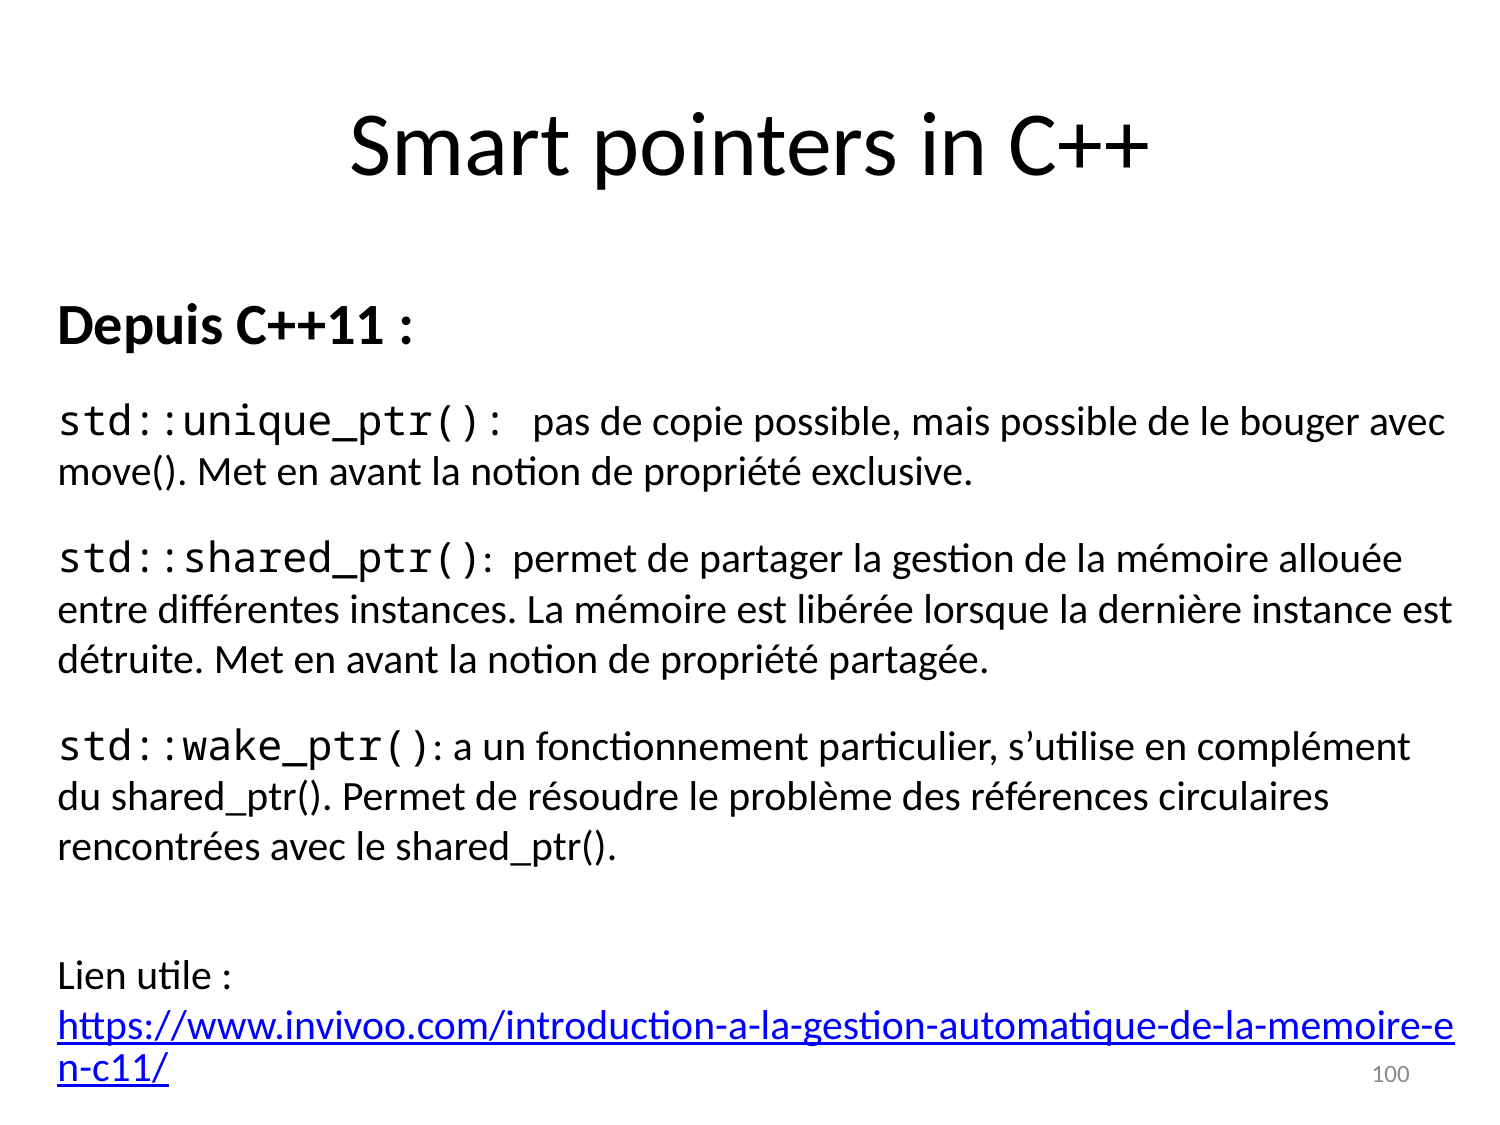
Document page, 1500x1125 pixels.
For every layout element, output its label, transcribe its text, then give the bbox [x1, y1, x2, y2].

slide_number 100 [1074, 1042, 1425, 1103]
title Smart pointers in C++ [75, 45, 1425, 233]
list Depuis C++11 : std::unique_ptr(): pas de copie possible, mais possible de le bouger avec move(). Met en avant la notion de propriété exclusive. std::shared_ptr(): permet de partager la gestion de la mémoire allouée entre différentes instances. La mémoire est libérée lorsque la dernière instance est détruite. Met en avant la notion de propriété partagée. std::wake_ptr(): a un fonctionnement particulier, s’utilise en complément du shared_ptr(). Permet de résoudre le problème des références circulaires rencontrées avec le shared_ptr(). Lien utile : https://www.invivoo.com/introduction-a-la-gestion-automatique-de-la-memoire-en-c11/ [42, 278, 1472, 1058]
